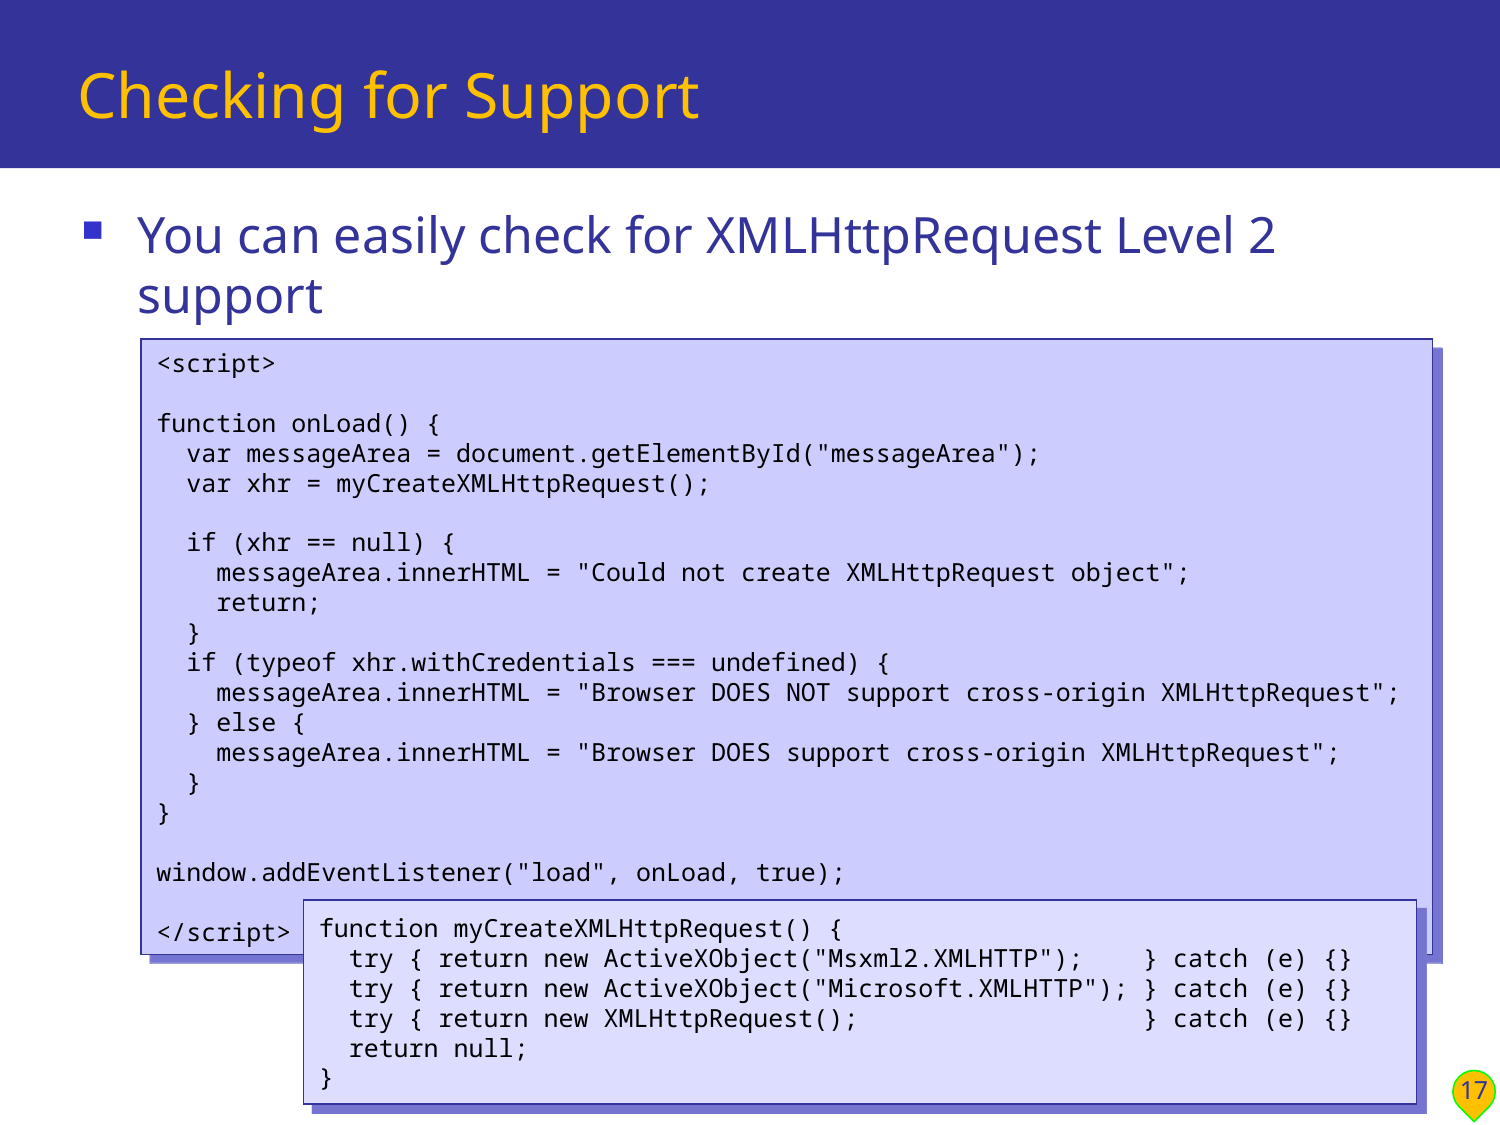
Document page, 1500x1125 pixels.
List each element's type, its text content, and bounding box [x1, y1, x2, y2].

title Checking for Support [61, 24, 1465, 139]
text_box <script> function onLoad() { var messageArea = document.getElementById("messageArea"); var xhr = myCreateXMLHttpRequest(); if (xhr == null) { messageArea.innerHTML = "Could not create XMLHttpRequest object"; return; } if (typeof xhr.withCredentials === undefined) { messageArea.innerHTML = "Browser DOES NOT support cross-origin XMLHttpRequest"; } else { messageArea.innerHTML = "Browser DOES support cross-origin XMLHttpRequest"; } } window.addEventListener("load", onLoad, true); </script> [141, 339, 1433, 955]
list You can easily check for XMLHttpRequest Level 2 support See TestXMLHttpRequest2Support.html [66, 196, 1460, 1007]
footer 17 [1431, 1040, 1500, 1117]
text_box function myCreateXMLHttpRequest() { try { return new ActiveXObject("Msxml2.XMLHTTP"); } catch (e) {} try { return new ActiveXObject("Microsoft.XMLHTTP"); } catch (e) {} try { return new XMLHttpRequest(); } catch (e) {} return null; } [303, 899, 1417, 1105]
